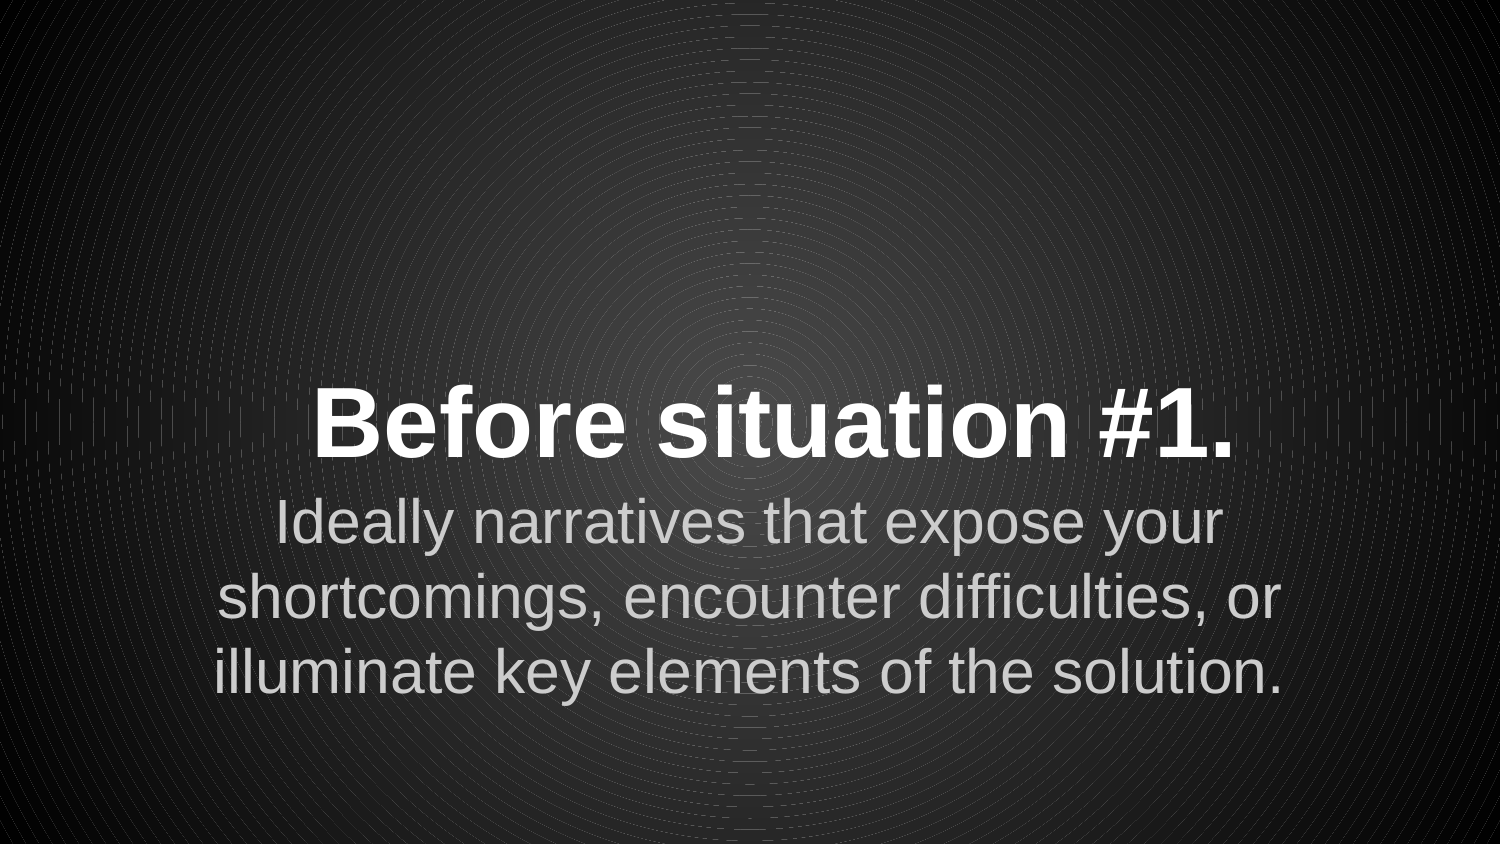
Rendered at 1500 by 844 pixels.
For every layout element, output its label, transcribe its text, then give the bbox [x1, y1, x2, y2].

subtitle Ideally narratives that expose your shortcomings, encounter difficulties, or illuminate key elements of the solution. [112, 465, 1388, 728]
title Before situation #1. [112, 302, 1388, 465]
